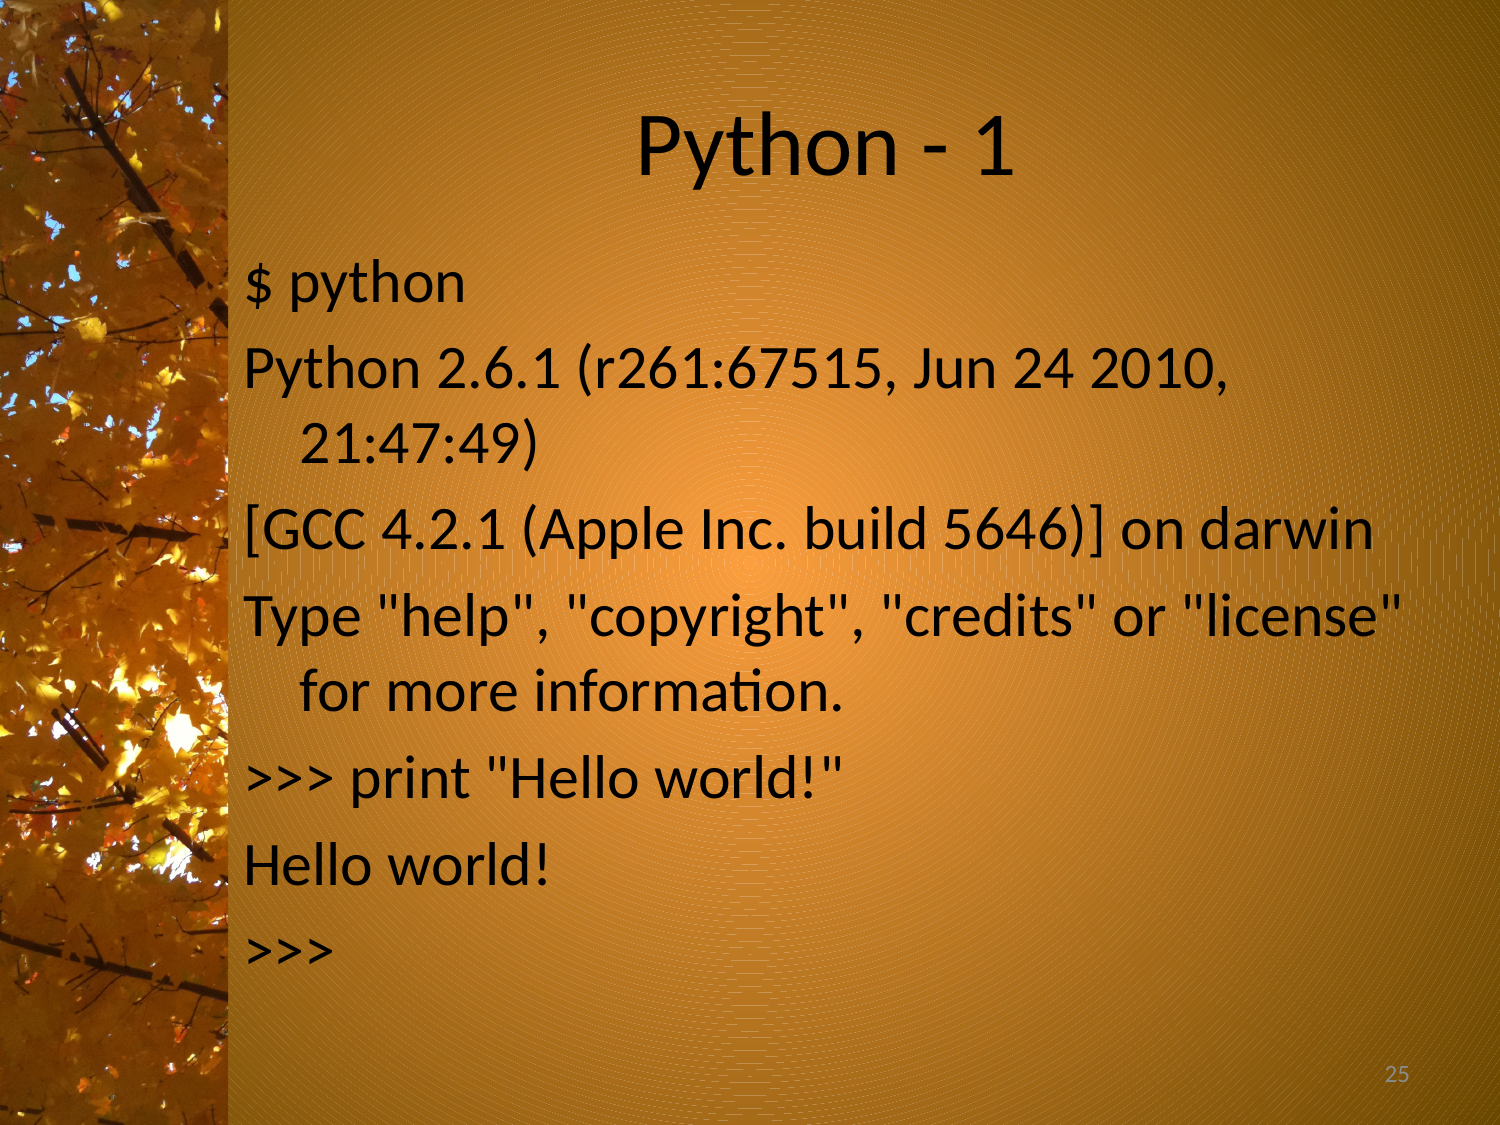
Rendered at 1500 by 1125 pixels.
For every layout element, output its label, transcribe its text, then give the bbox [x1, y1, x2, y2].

title Python - 1 [228, 45, 1425, 232]
list $ python Python 2.6.1 (r261:67515, Jun 24 2010, 21:47:49) [GCC 4.2.1 (Apple Inc. build 5646)] on darwin Type "help", "copyright", "credits" or "license" for more information. >>> print "Hello world!" Hello world! >>> [228, 232, 1425, 1005]
slide_number 25 [1074, 1042, 1425, 1103]
footer [512, 1042, 988, 1103]
picture [0, 0, 229, 1125]
